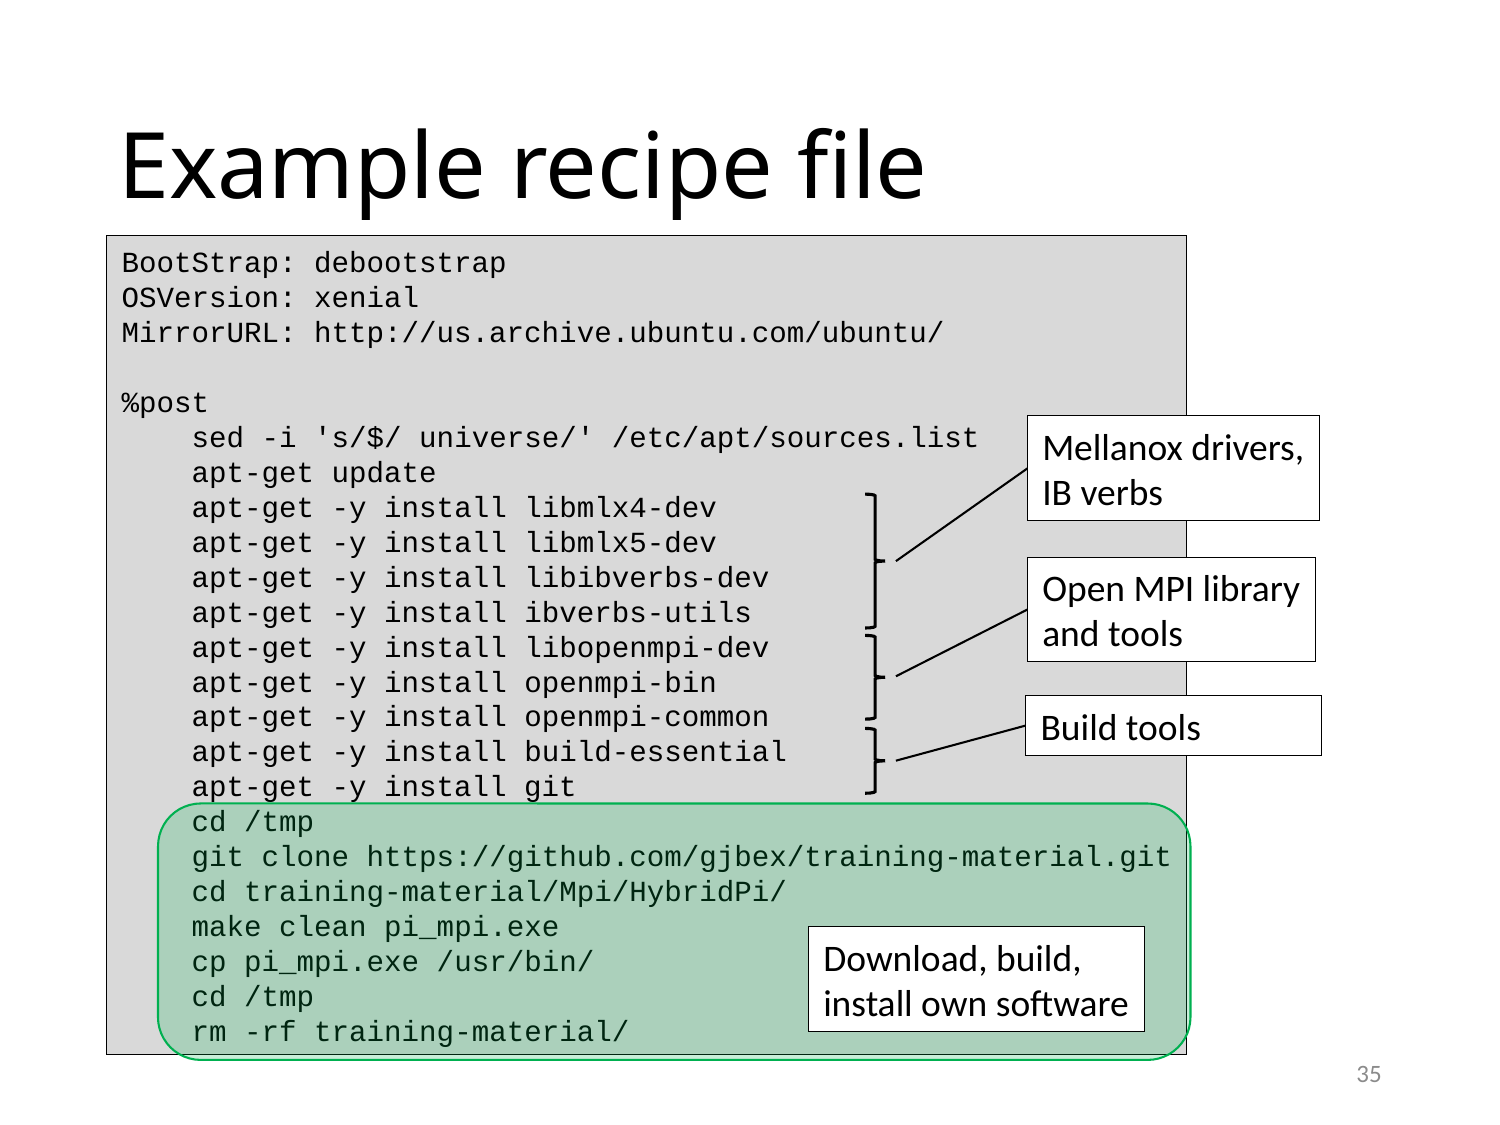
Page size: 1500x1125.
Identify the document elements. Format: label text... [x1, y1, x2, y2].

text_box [157, 803, 1191, 1060]
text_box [865, 695, 1322, 794]
text_box BootStrap: debootstrap OSVersion: xenial MirrorURL: http://us.archive.ubuntu.com/ubuntu/ %post sed -i 's/$/ universe/' /etc/apt/sources.list apt-get update apt-get -y install libmlx4-dev apt-get -y install libmlx5-dev apt-get -y install libibverbs-dev apt-get -y install ibverbs-utils apt-get -y install libopenmpi-dev apt-get -y install openmpi-bin apt-get -y install openmpi-common apt-get -y install build-essential apt-get -y install git cd /tmp git clone https://github.com/gjbex/training-material.git cd training-material/Mpi/HybridPi/ make clean pi_mpi.exe cp pi_mpi.exe /usr/bin/ cd /tmp rm -rf training-material/ [106, 235, 1187, 1055]
slide_number 35 [1059, 1042, 1397, 1103]
title Example recipe file [103, 59, 1397, 278]
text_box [865, 415, 1322, 629]
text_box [865, 557, 1317, 695]
